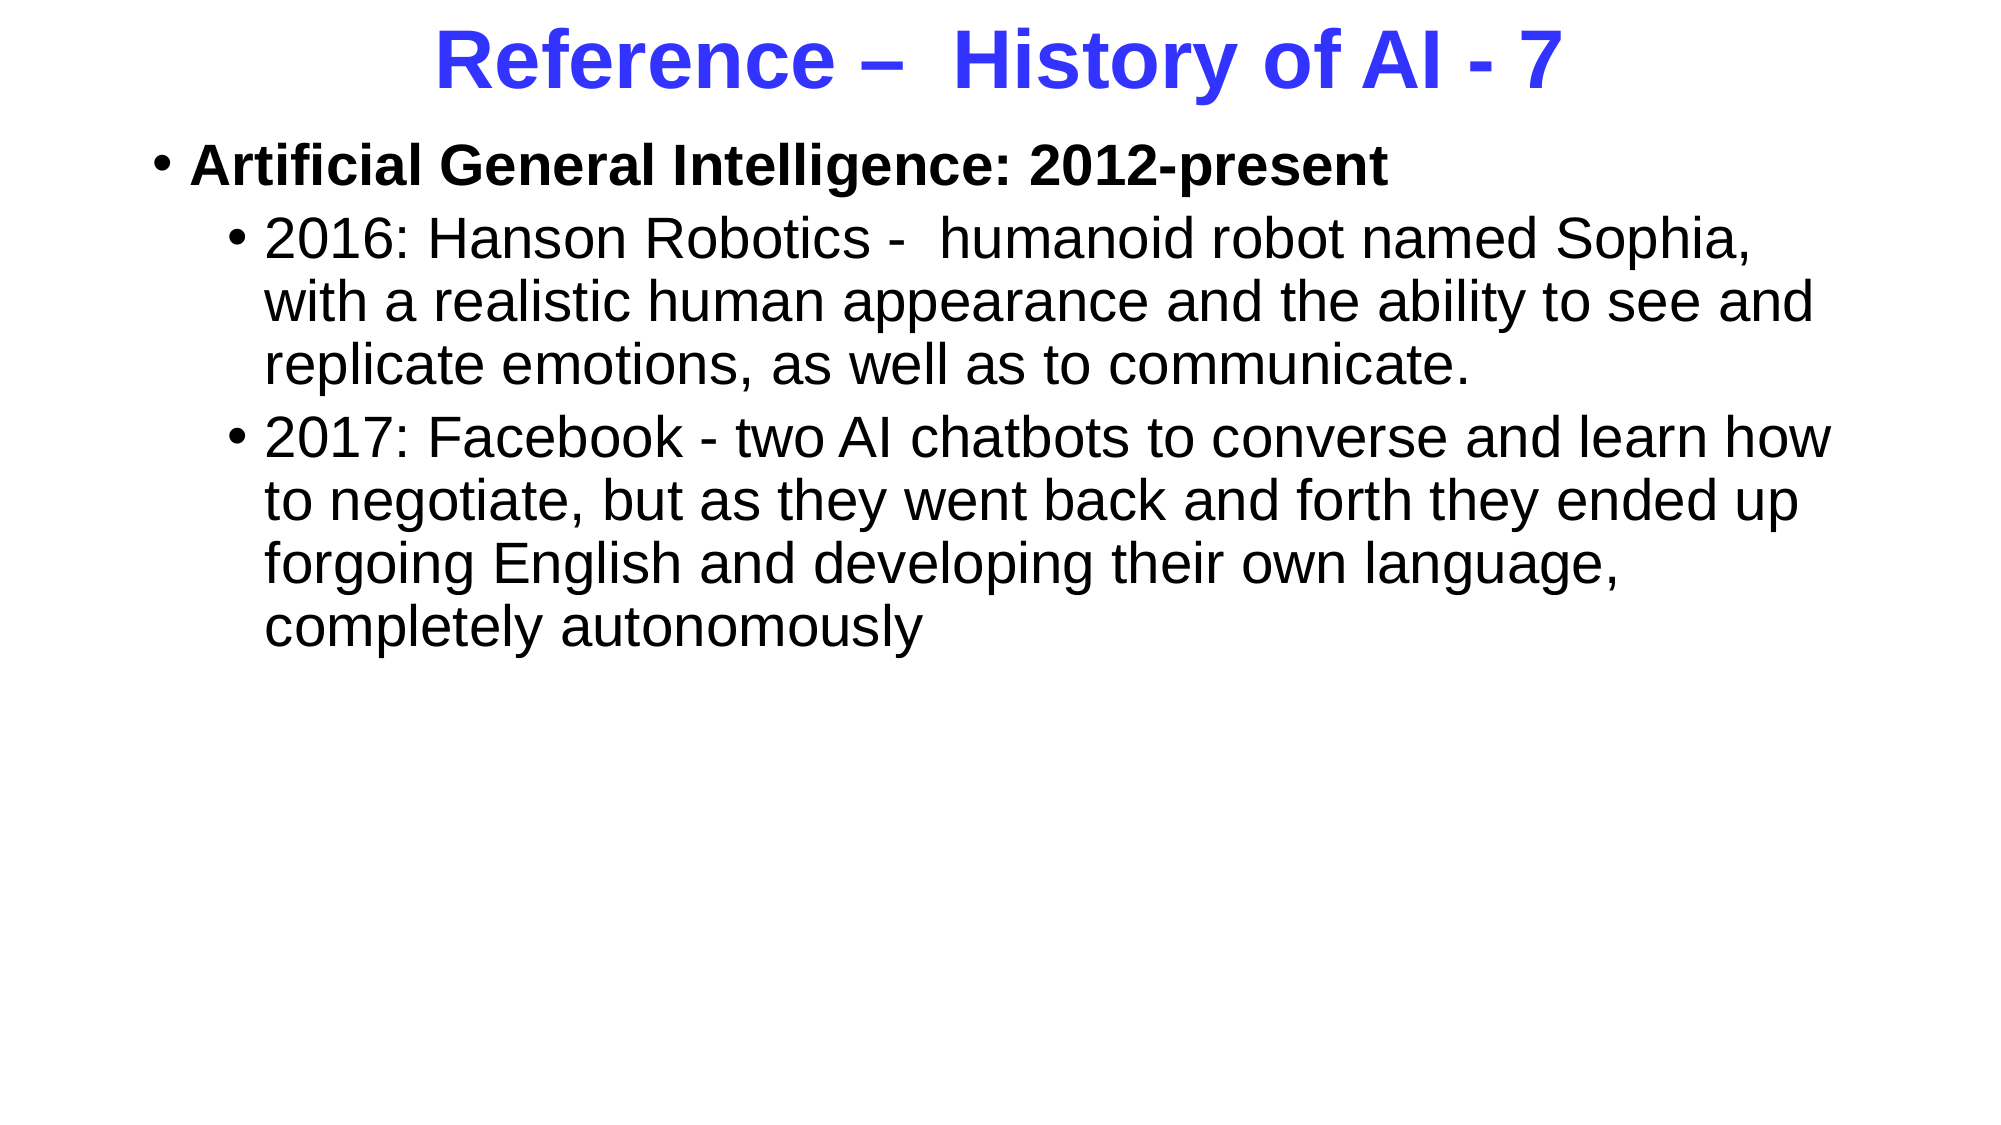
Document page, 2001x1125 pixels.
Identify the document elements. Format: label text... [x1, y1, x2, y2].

title Reference – History of AI - 7 [137, 9, 1863, 115]
list Artificial General Intelligence: 2012-present 2016: Hanson Robotics - humanoid robot named Sophia, with a realistic human appearance and the ability to see and replicate emotions, as well as to communicate. 2017: Facebook - two AI chatbots to converse and learn how to negotiate, but as they went back and forth they ended up forgoing English and developing their own language, completely autonomously [137, 127, 1863, 1096]
